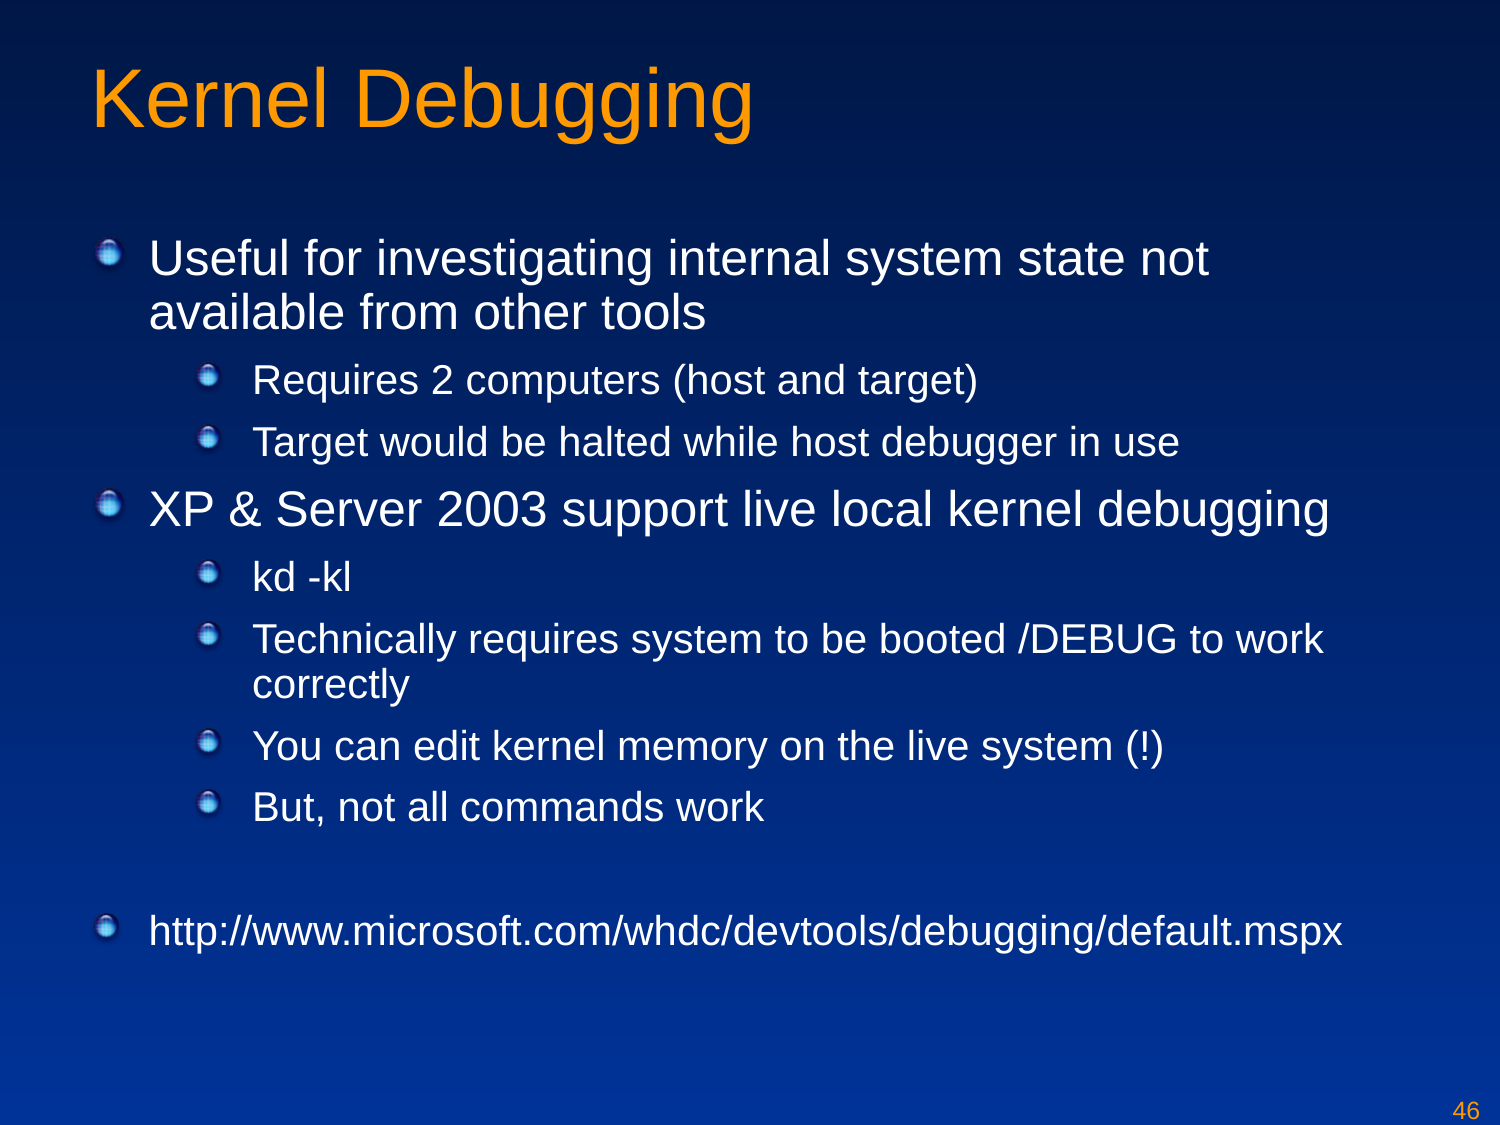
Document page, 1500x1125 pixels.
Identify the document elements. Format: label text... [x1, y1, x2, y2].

picture [90, 237, 129, 276]
picture [192, 789, 225, 822]
title Kernel Debugging [74, 35, 1426, 224]
slide_number 46 [1437, 1087, 1500, 1125]
list Useful for investigating internal system state not available from other tools Requires 2 computers (host and target) Target would be halted while host debugger in use XP & Server 2003 support live local kernel debugging kd -kl Technically requires system to be booted /DEBUG to work correctly You can edit kernel memory on the live system (!) But, not all commands work http://www.microsoft.com/whdc/devtools/debugging/default.mspx [74, 224, 1426, 1022]
picture [192, 559, 225, 592]
picture [90, 913, 123, 946]
picture [192, 362, 225, 395]
picture [192, 728, 225, 761]
picture [192, 621, 225, 654]
picture [90, 488, 129, 527]
picture [192, 424, 225, 457]
